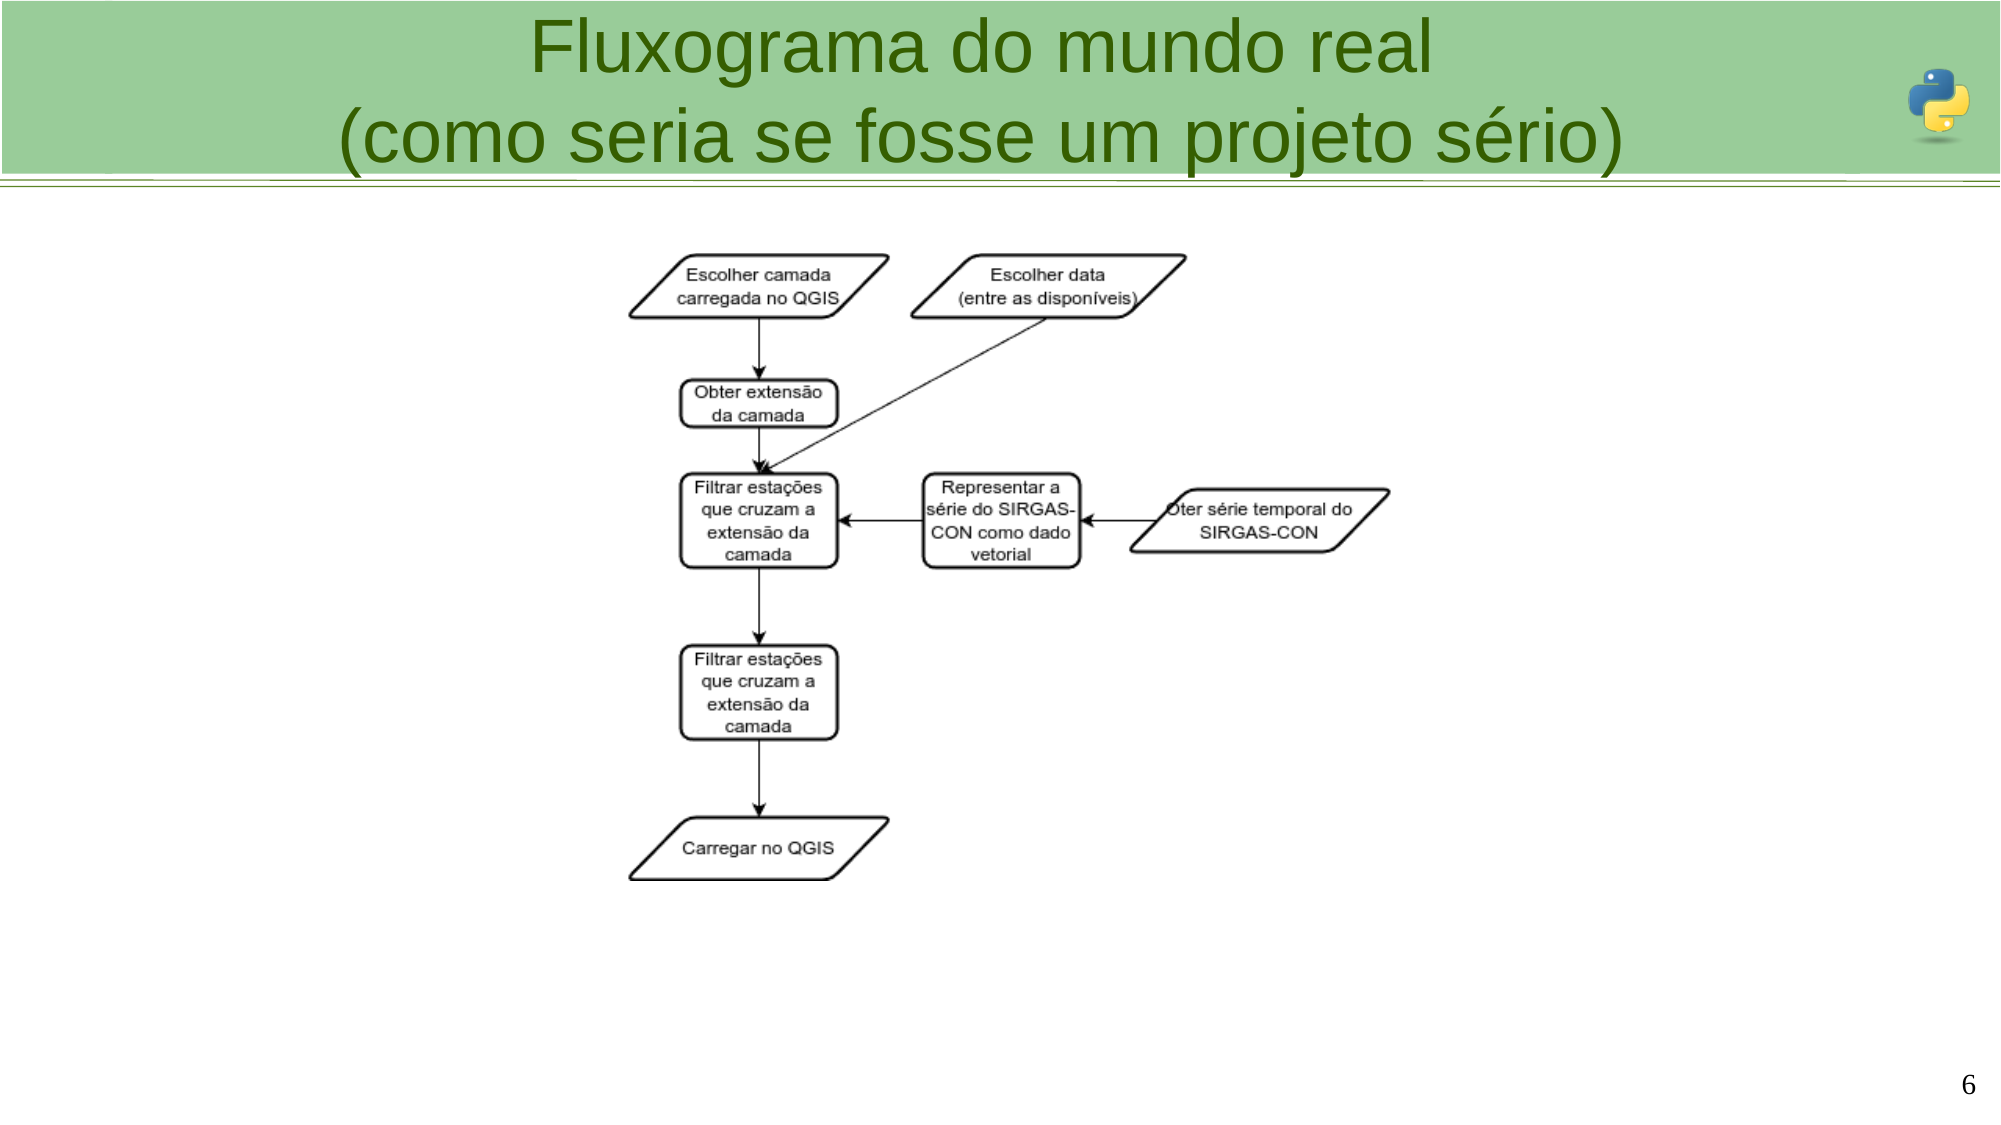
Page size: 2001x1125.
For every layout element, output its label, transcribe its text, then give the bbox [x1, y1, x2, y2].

title Fluxograma do mundo real (como seria se fosse um projeto sério) [105, 0, 1860, 174]
picture [1901, 59, 1979, 148]
slide_number 6 [1510, 1065, 1977, 1103]
picture [624, 253, 1394, 882]
